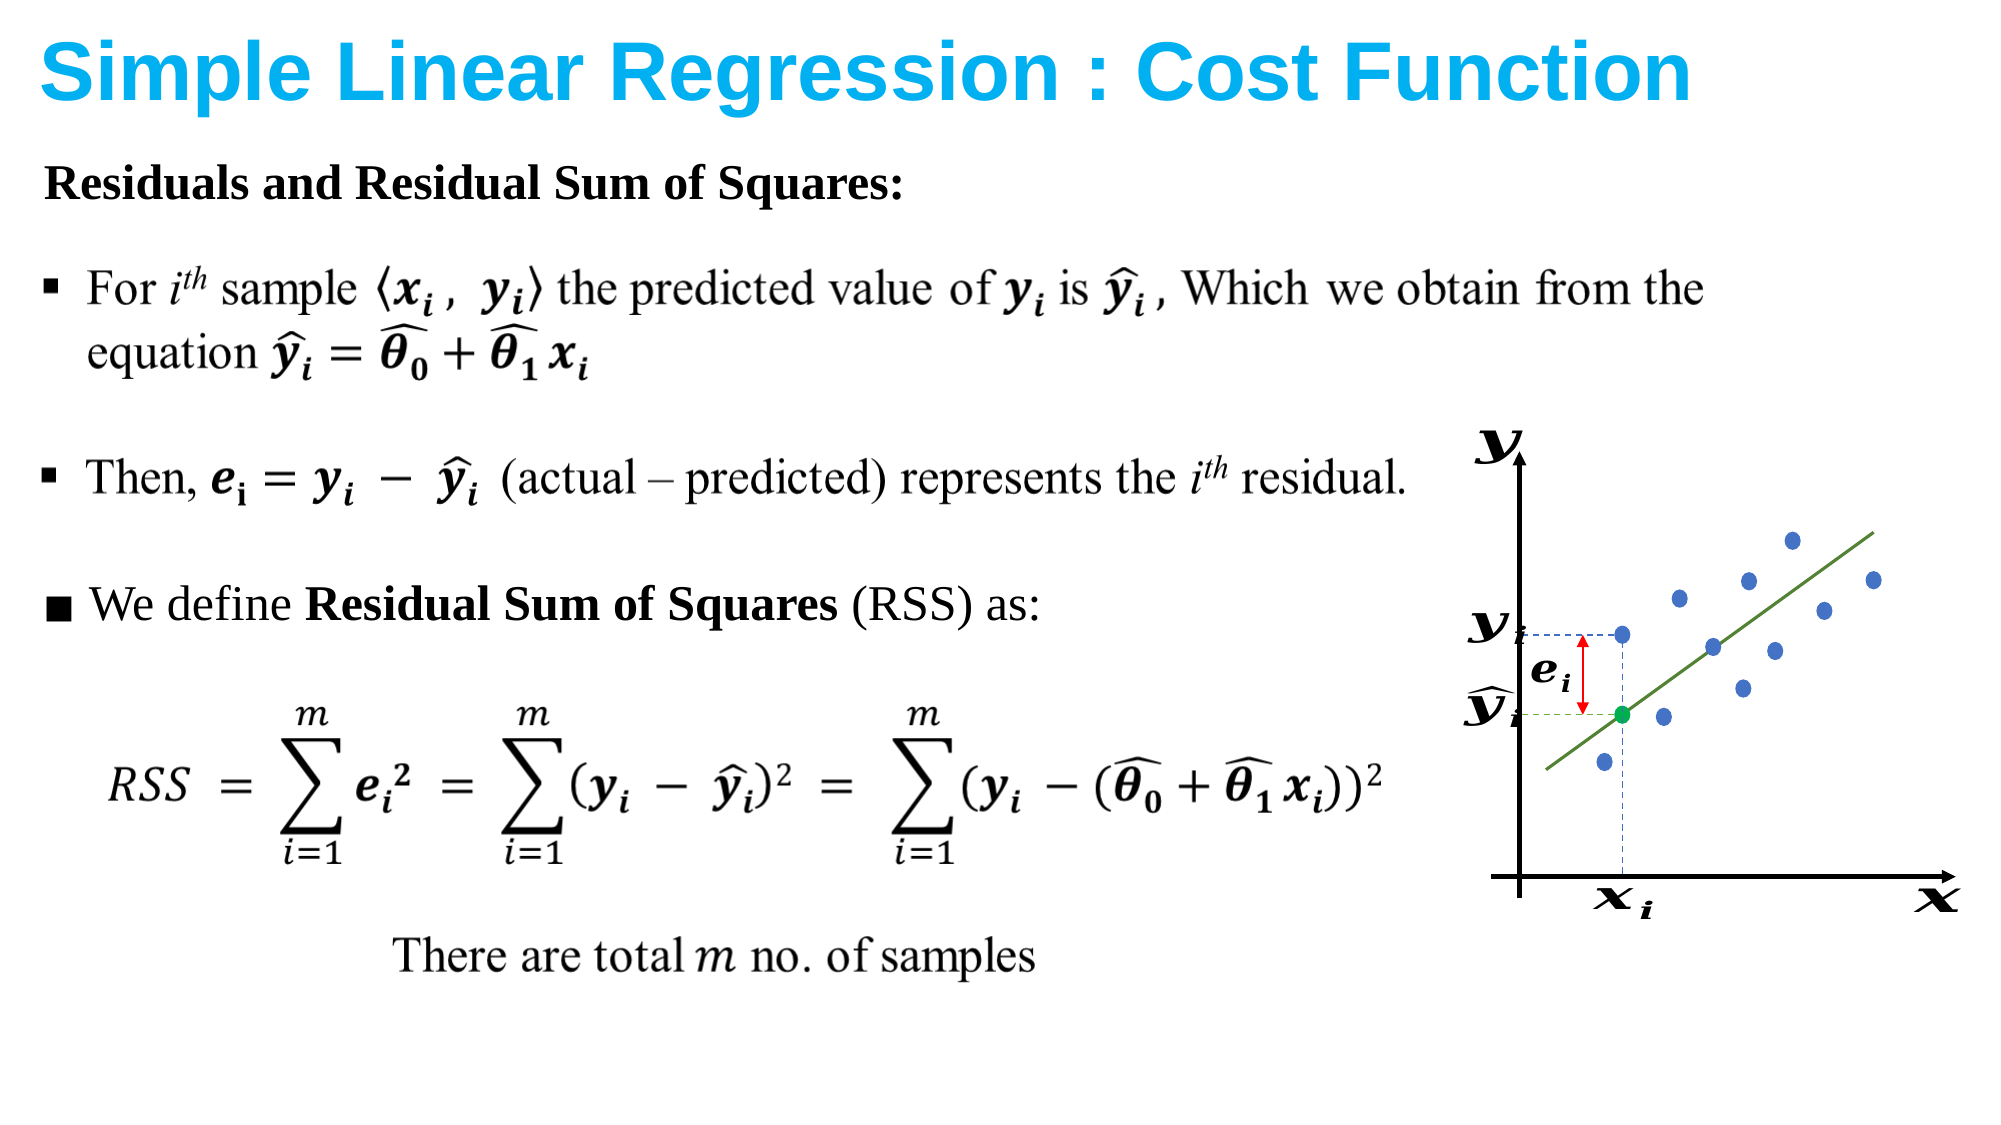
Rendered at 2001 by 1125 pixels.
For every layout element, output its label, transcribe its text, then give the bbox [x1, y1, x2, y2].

text_box We define Residual Sum of Squares (RSS) as: [27, 562, 1191, 638]
text_box Simple Linear Regression : Cost Function [24, 9, 1854, 125]
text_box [1460, 414, 1967, 925]
text_box [376, 915, 1077, 992]
text_box [54, 692, 1435, 874]
text_box [22, 437, 1455, 514]
text_box Residuals and Residual Sum of Squares: [28, 142, 1425, 218]
text_box [24, 248, 1877, 388]
